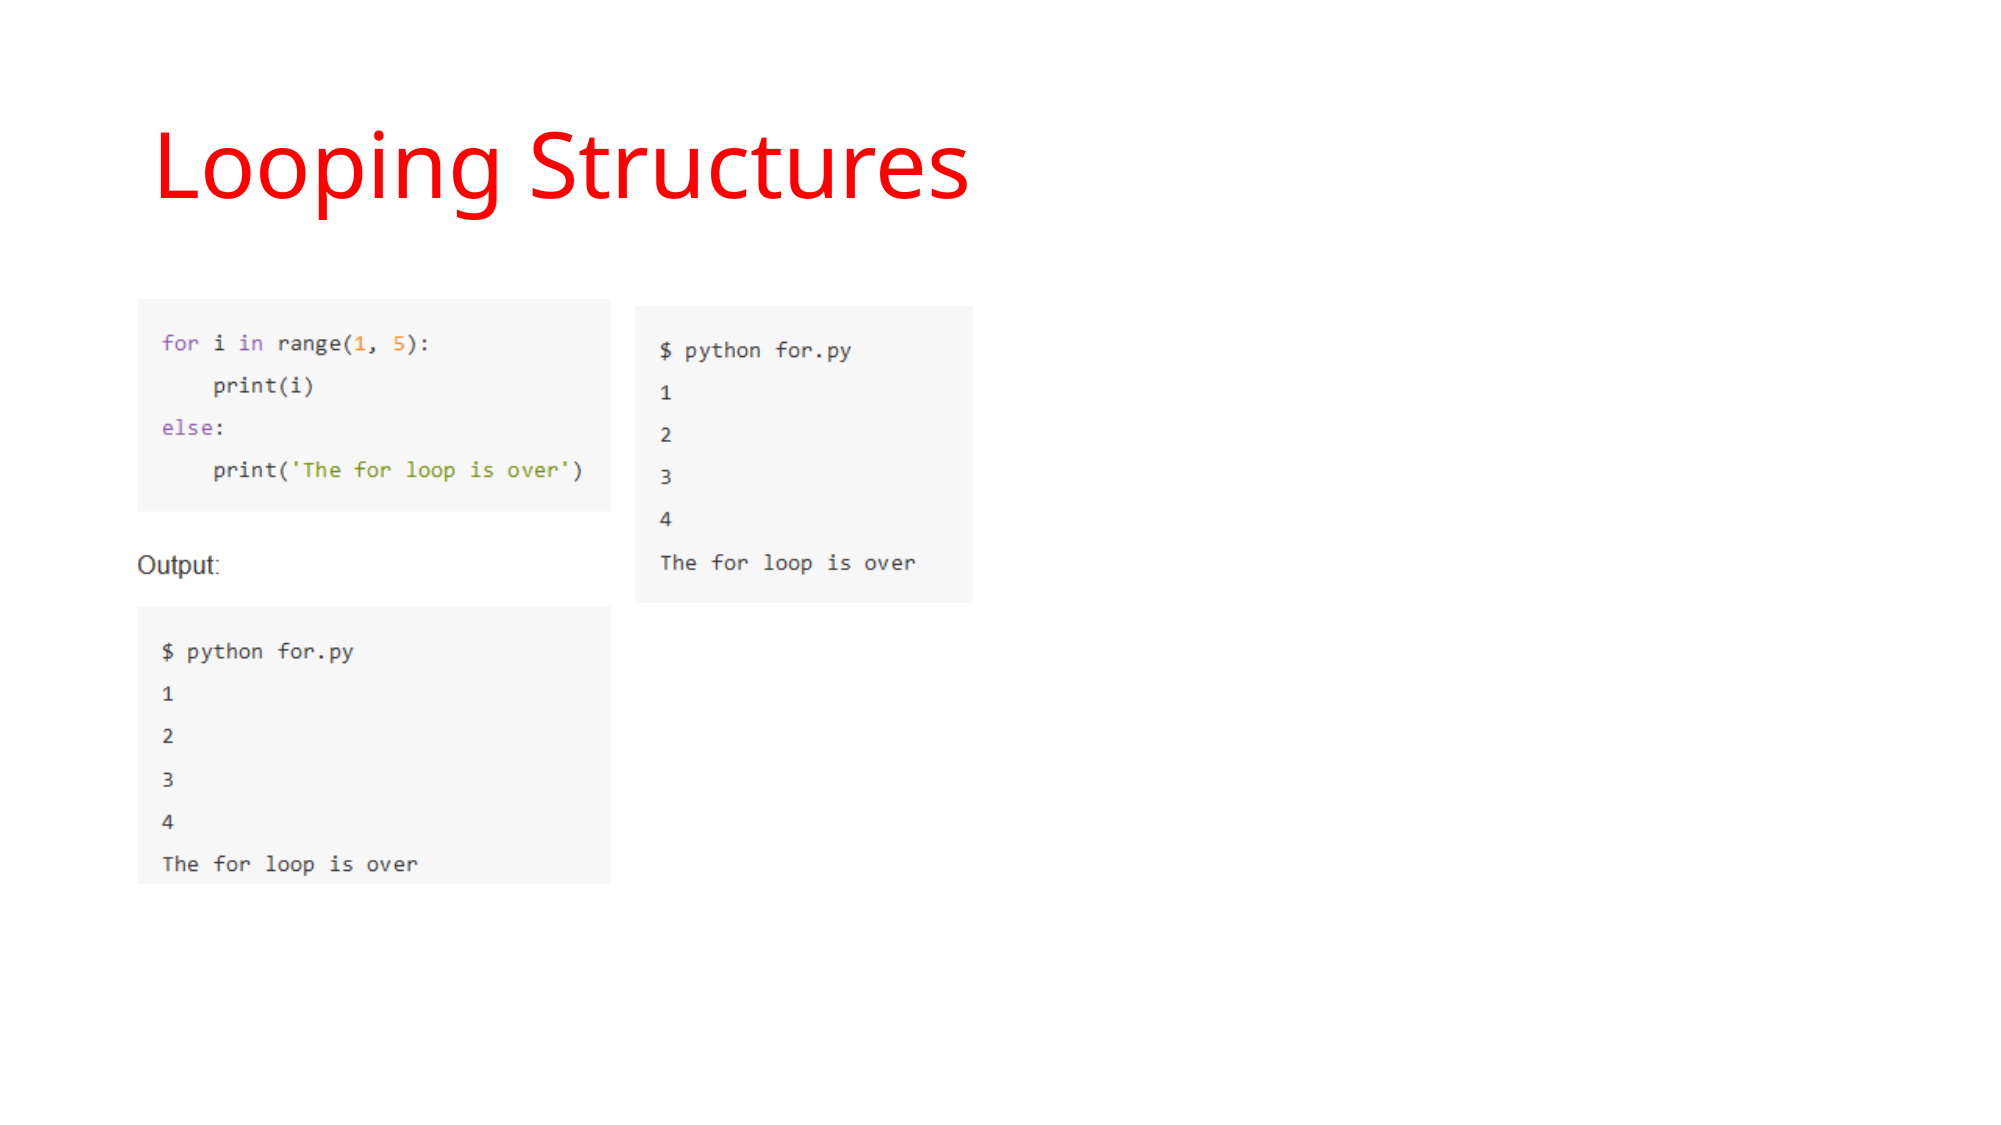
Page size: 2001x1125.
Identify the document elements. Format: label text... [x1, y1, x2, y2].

title Looping Structures [137, 59, 1863, 278]
picture [634, 306, 973, 603]
picture [137, 299, 611, 884]
